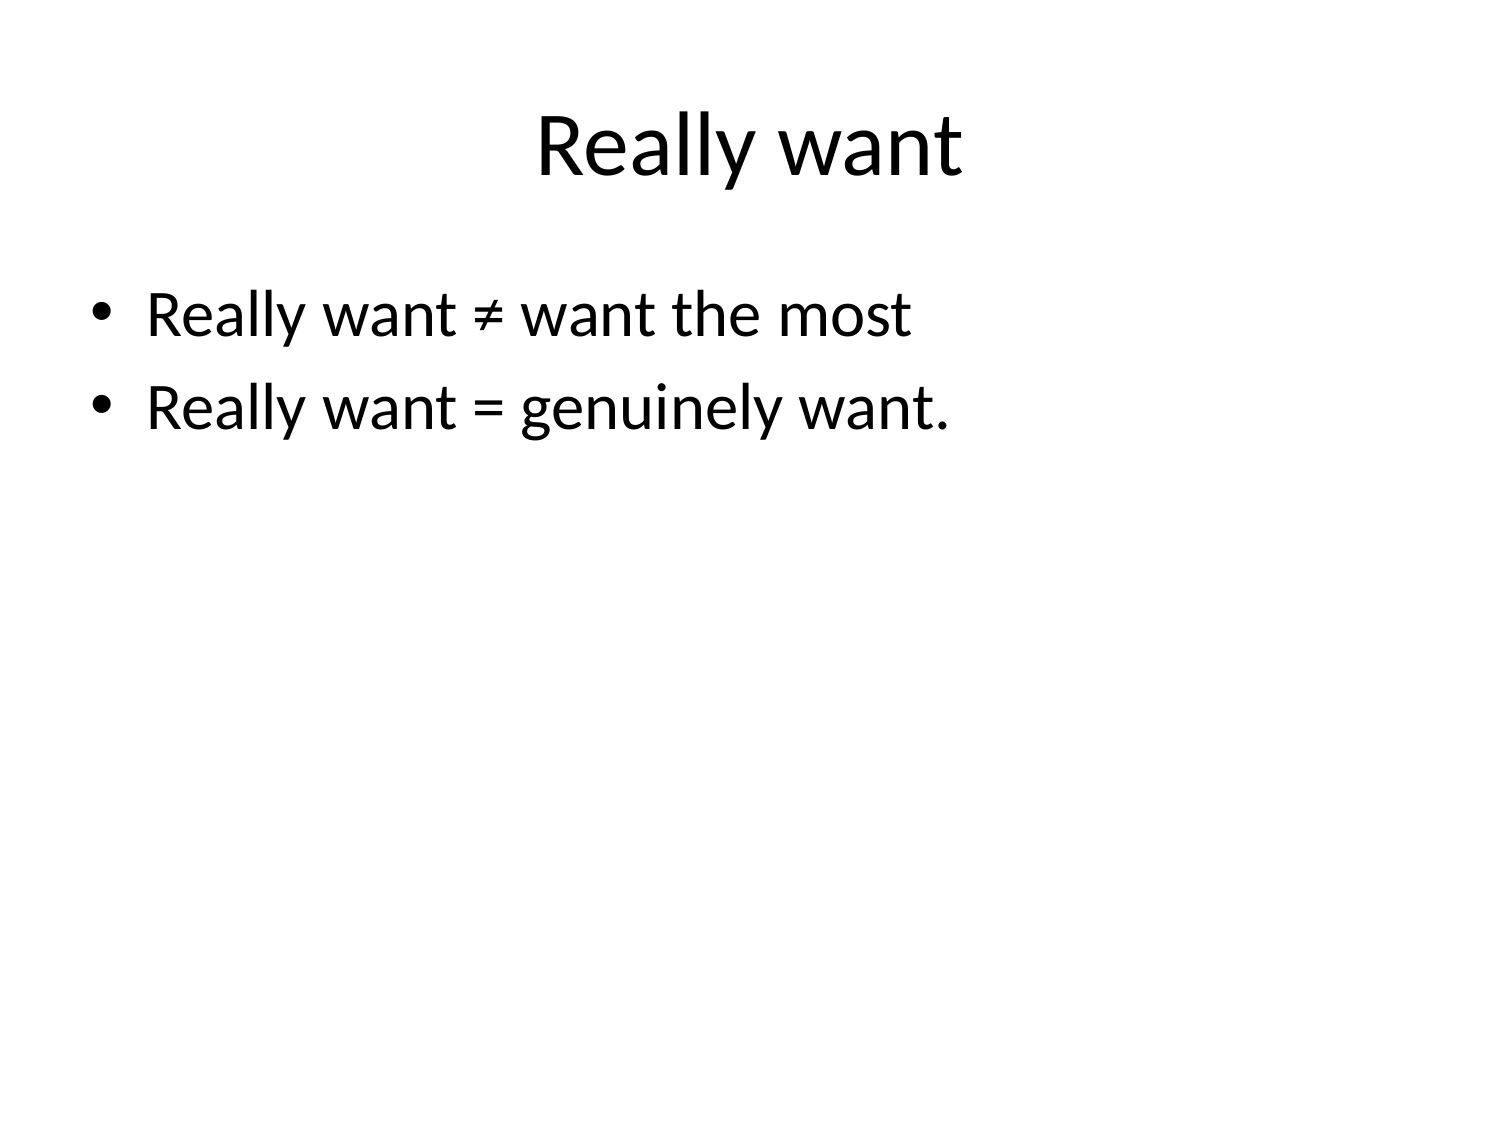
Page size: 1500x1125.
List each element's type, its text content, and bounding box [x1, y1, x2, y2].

list Really want ≠ want the most Really want = genuinely want. [75, 262, 1425, 1005]
title Really want [75, 45, 1425, 233]
